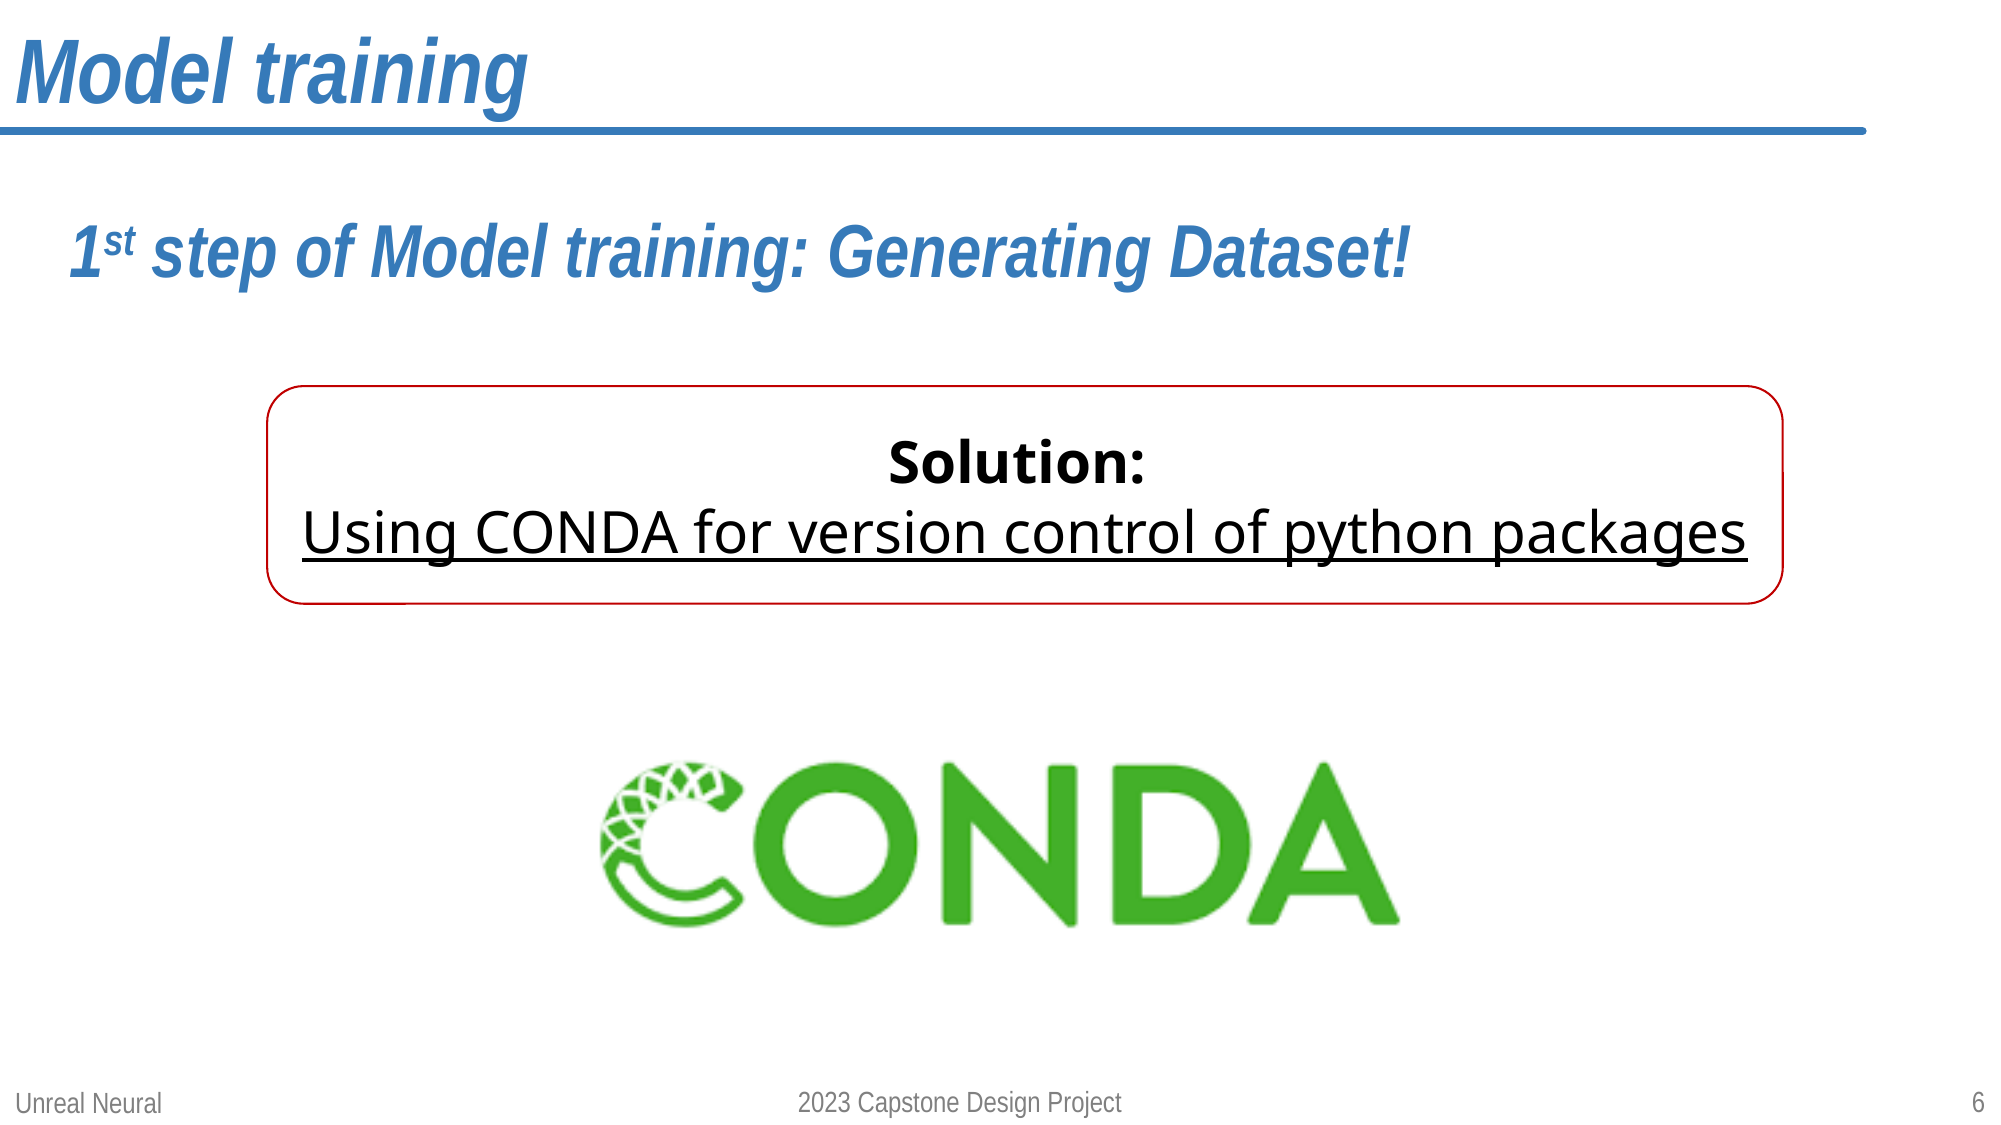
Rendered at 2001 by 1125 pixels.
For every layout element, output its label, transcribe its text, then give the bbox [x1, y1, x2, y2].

title Model training [0, 8, 847, 139]
text_box 1st step of Model training: Generating Dataset! [26, 195, 1455, 301]
picture [384, 702, 1666, 985]
text_box Solution: Using CONDA for version control of python packages [266, 385, 1784, 605]
